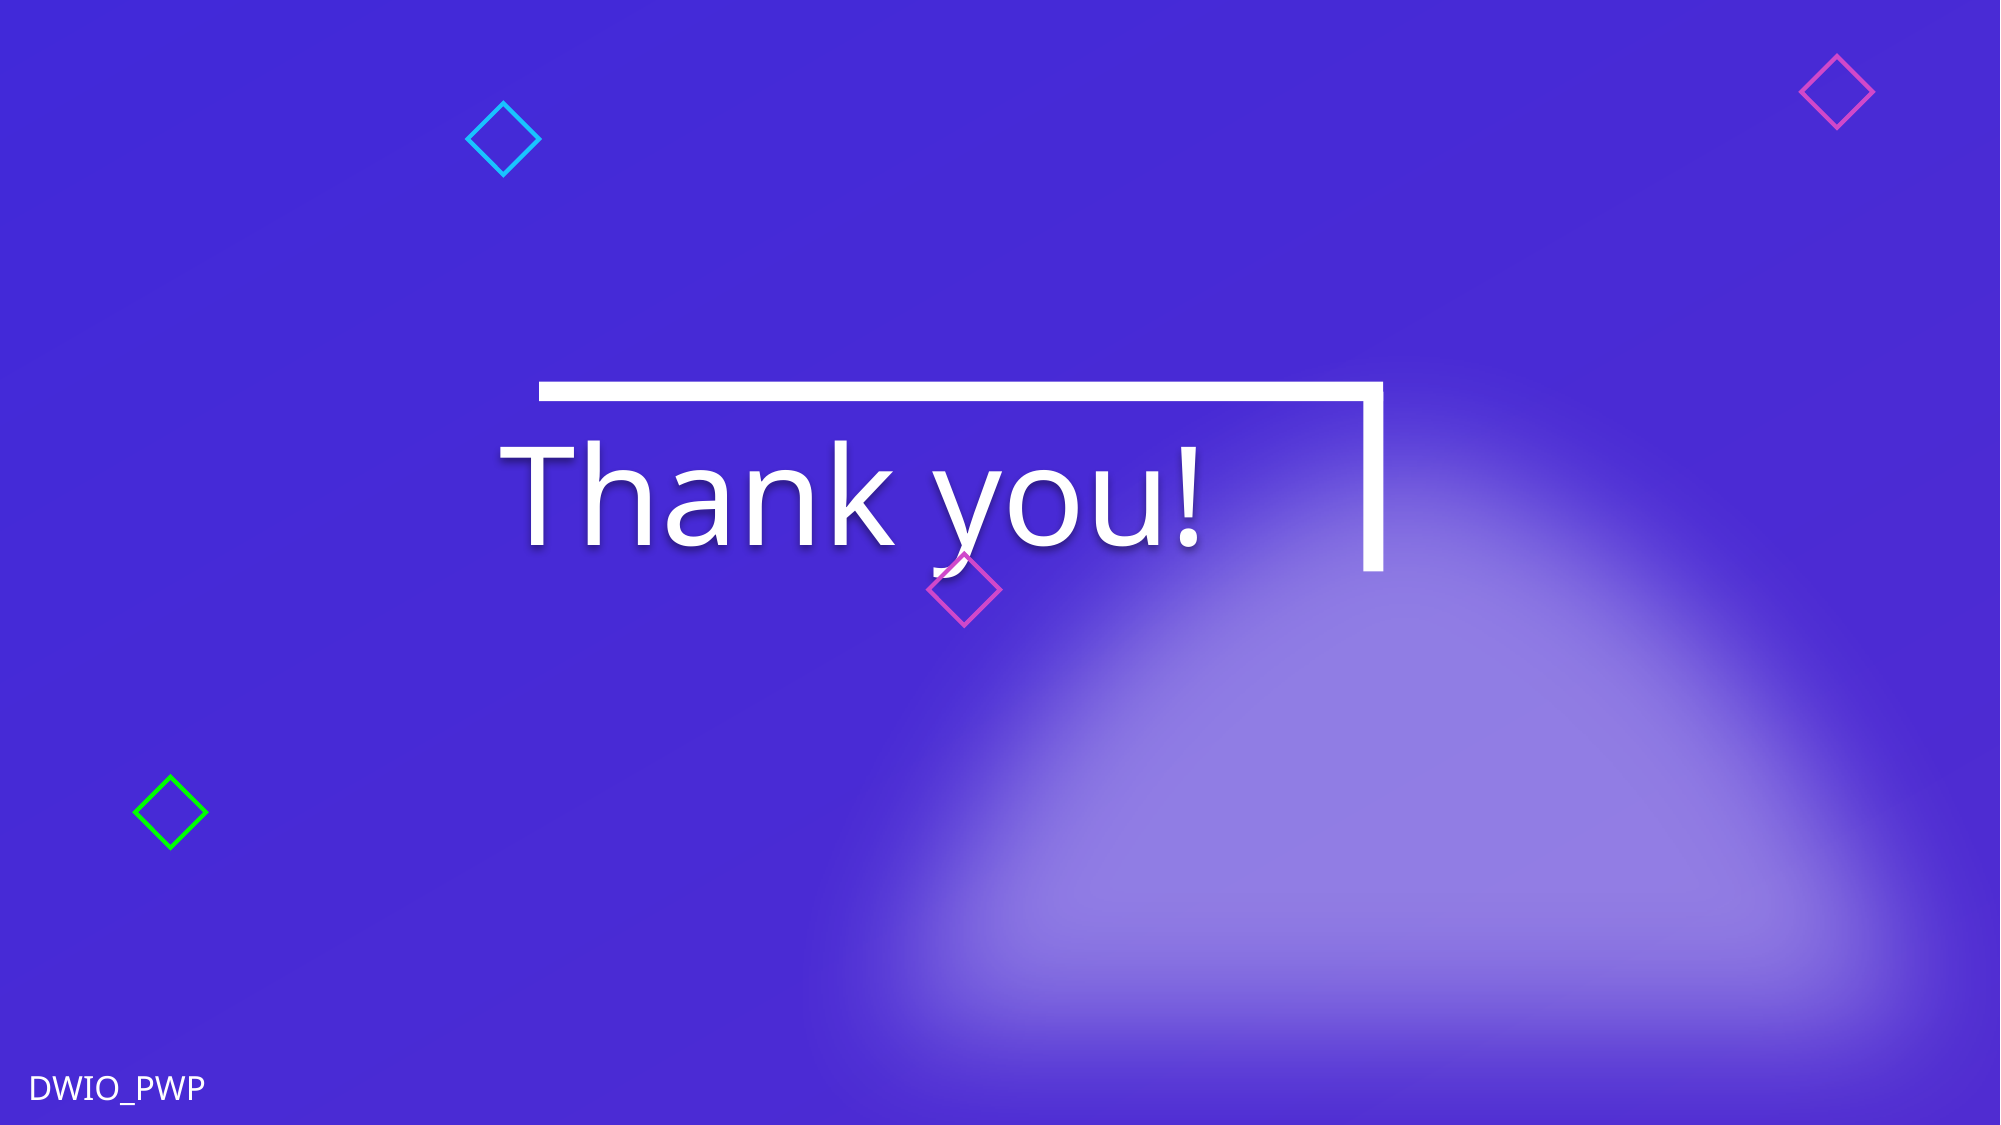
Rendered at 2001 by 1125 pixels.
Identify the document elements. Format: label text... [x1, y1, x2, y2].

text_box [484, 381, 1444, 582]
text_box DWIO_PWP [13, 1059, 221, 1115]
text_box [1799, 54, 1875, 130]
text_box [466, 101, 541, 177]
text_box [926, 582, 1002, 627]
text_box [1016, 551, 1794, 959]
text_box [133, 775, 208, 850]
